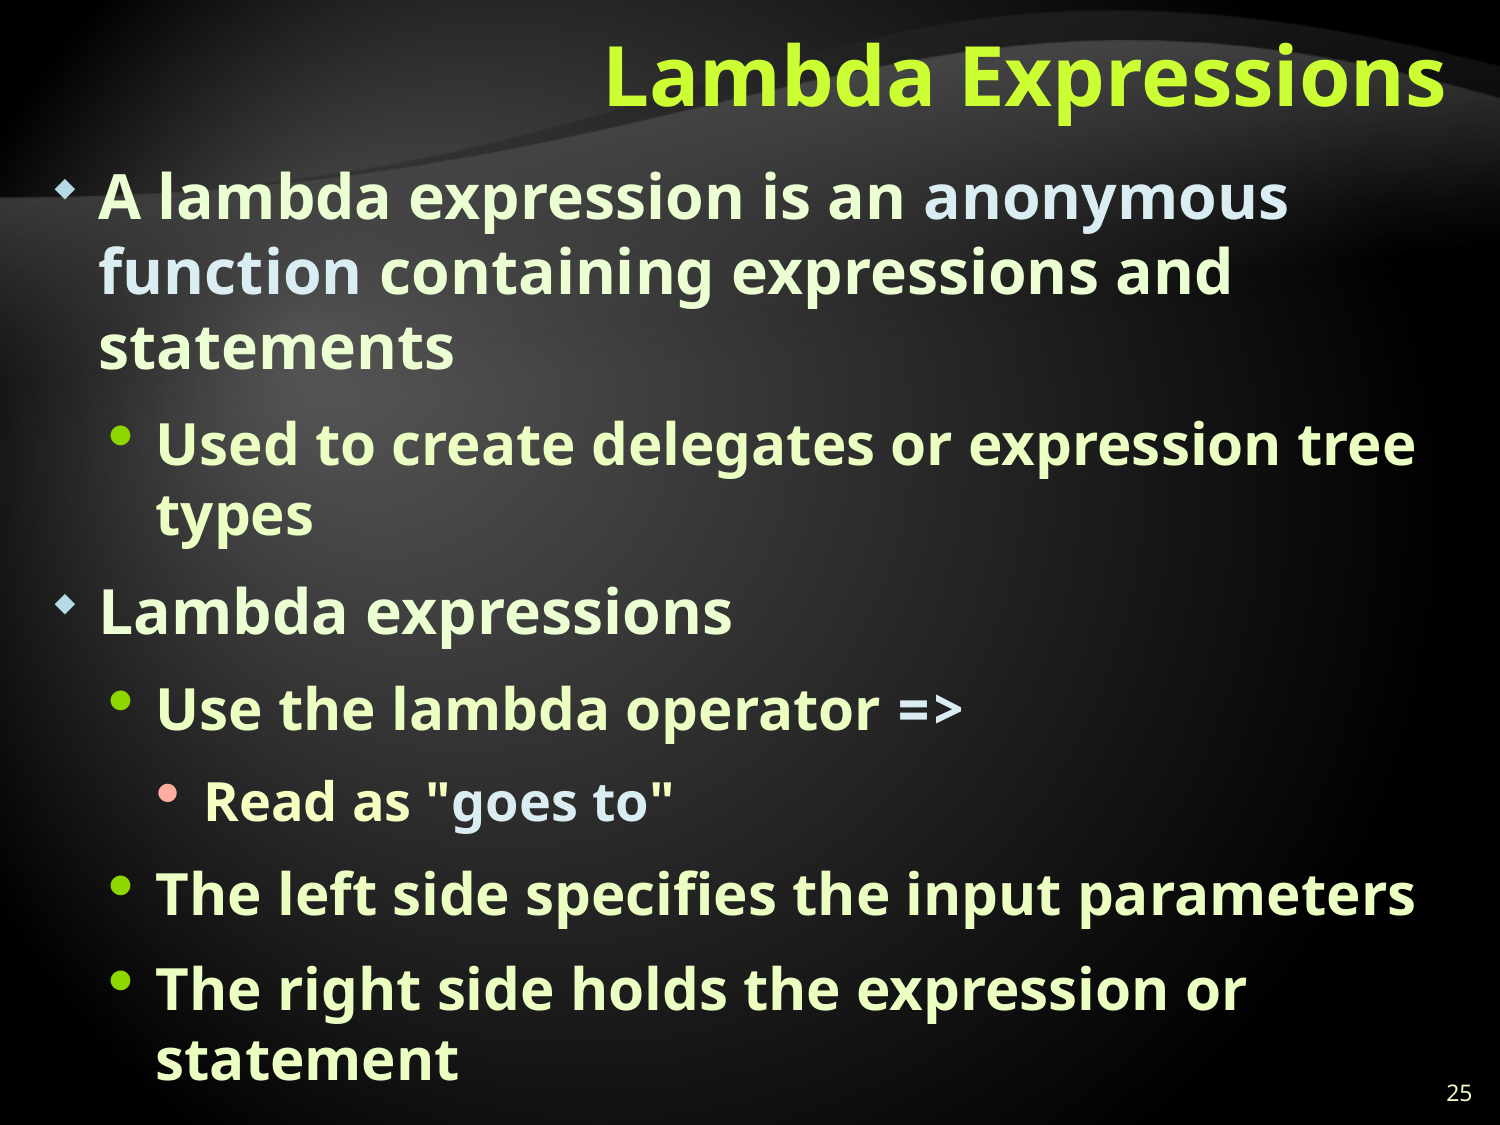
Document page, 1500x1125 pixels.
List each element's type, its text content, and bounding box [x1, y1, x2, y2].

picture [0, 0, 1500, 1125]
title Lambda Expressions [300, 12, 1463, 149]
slide_number 25 [1412, 1074, 1488, 1113]
list A lambda expression is an anonymous function containing expressions and statements Used to create delegates or expression tree types Lambda expressions Use the lambda operator => Read as "goes to" The left side specifies the input parameters The right side holds the expression or statement Link: Lambda notation vs delegate keyword [37, 149, 1463, 1100]
